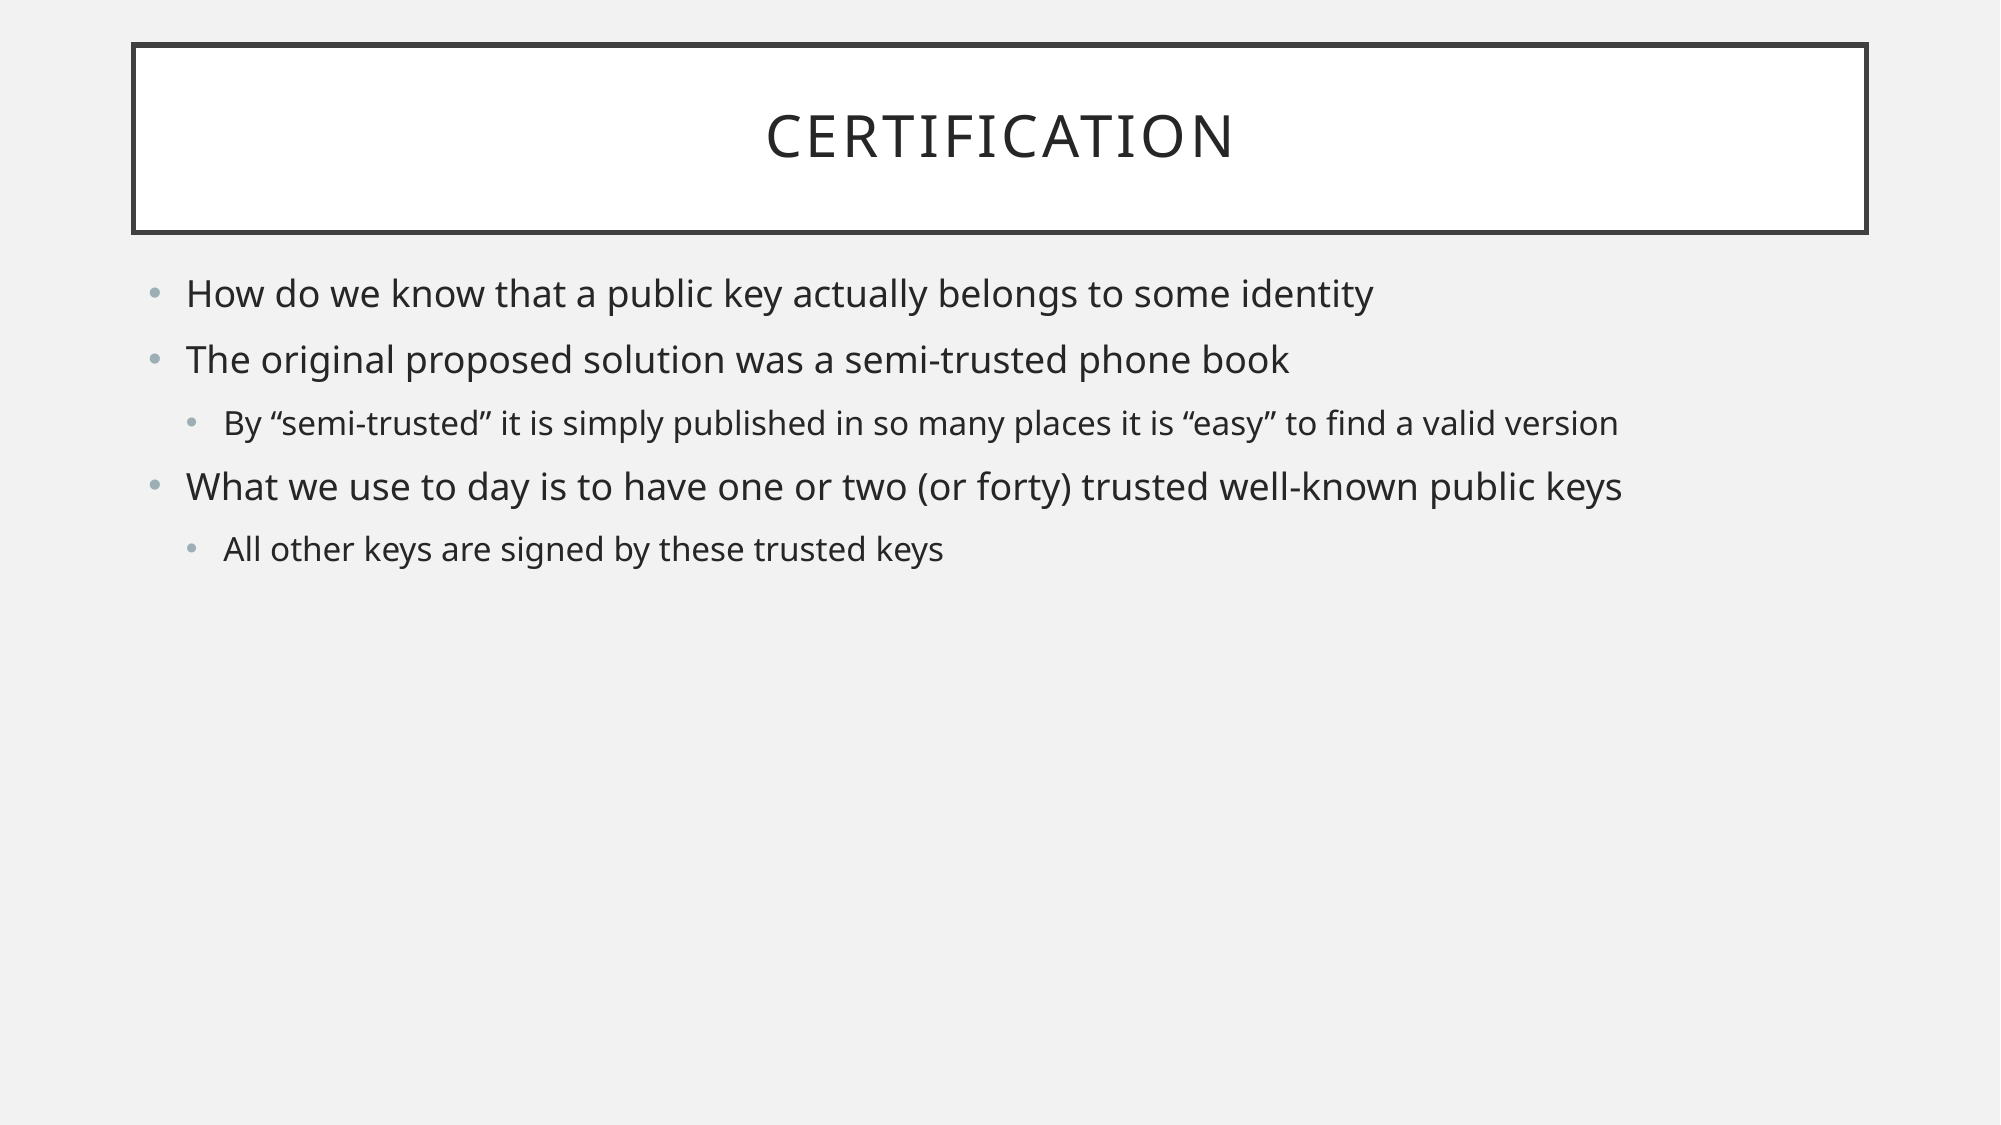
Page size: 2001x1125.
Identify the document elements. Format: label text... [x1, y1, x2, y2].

title Certification [131, 42, 1869, 235]
list How do we know that a public key actually belongs to some identity The original proposed solution was a semi-trusted phone book By “semi-trusted” it is simply published in so many places it is “easy” to find a valid version What we use to day is to have one or two (or forty) trusted well-known public keys All other keys are signed by these trusted keys [133, 262, 1867, 938]
